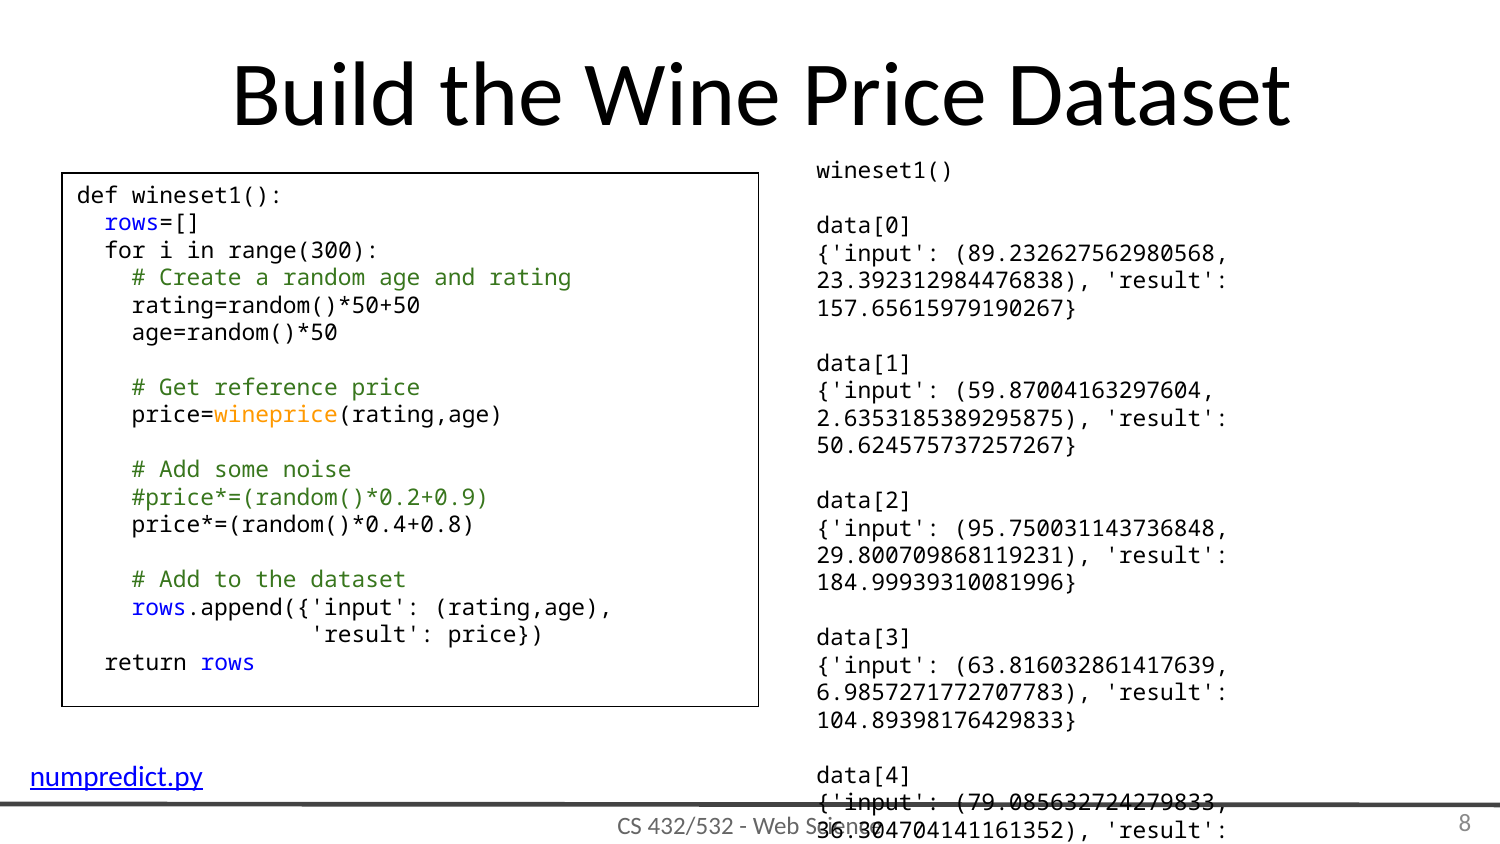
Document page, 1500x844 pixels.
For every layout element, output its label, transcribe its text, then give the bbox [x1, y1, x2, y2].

text_box wineset1() data[0] {'input': (89.232627562980568, 23.392312984476838), 'result': 157.65615979190267} data[1] {'input': (59.87004163297604, 2.6353185389295875), 'result': 50.624575737257267} data[2] {'input': (95.750031143736848, 29.800709868119231), 'result': 184.99939310081996} data[3] {'input': (63.816032861417639, 6.9857271772707783), 'result': 104.89398176429833} data[4] {'input': (79.085632724279833, 36.304704141161352), 'result': 53.794171791411422} [801, 148, 1475, 808]
slide_number ‹#› [1136, 798, 1487, 844]
text_box def wineset1(): rows=[] for i in range(300): # Create a random age and rating rating=random()*50+50 age=random()*50 # Get reference price price=wineprice(rating,age) # Add some noise #price*=(random()*0.2+0.9) price*=(random()*0.4+0.8) # Add to the dataset rows.append({'input': (rating,age), 'result': price}) return rows [61, 172, 759, 707]
text_box numpredict.py [14, 752, 473, 797]
title Build the Wine Price Dataset [125, 18, 1400, 160]
